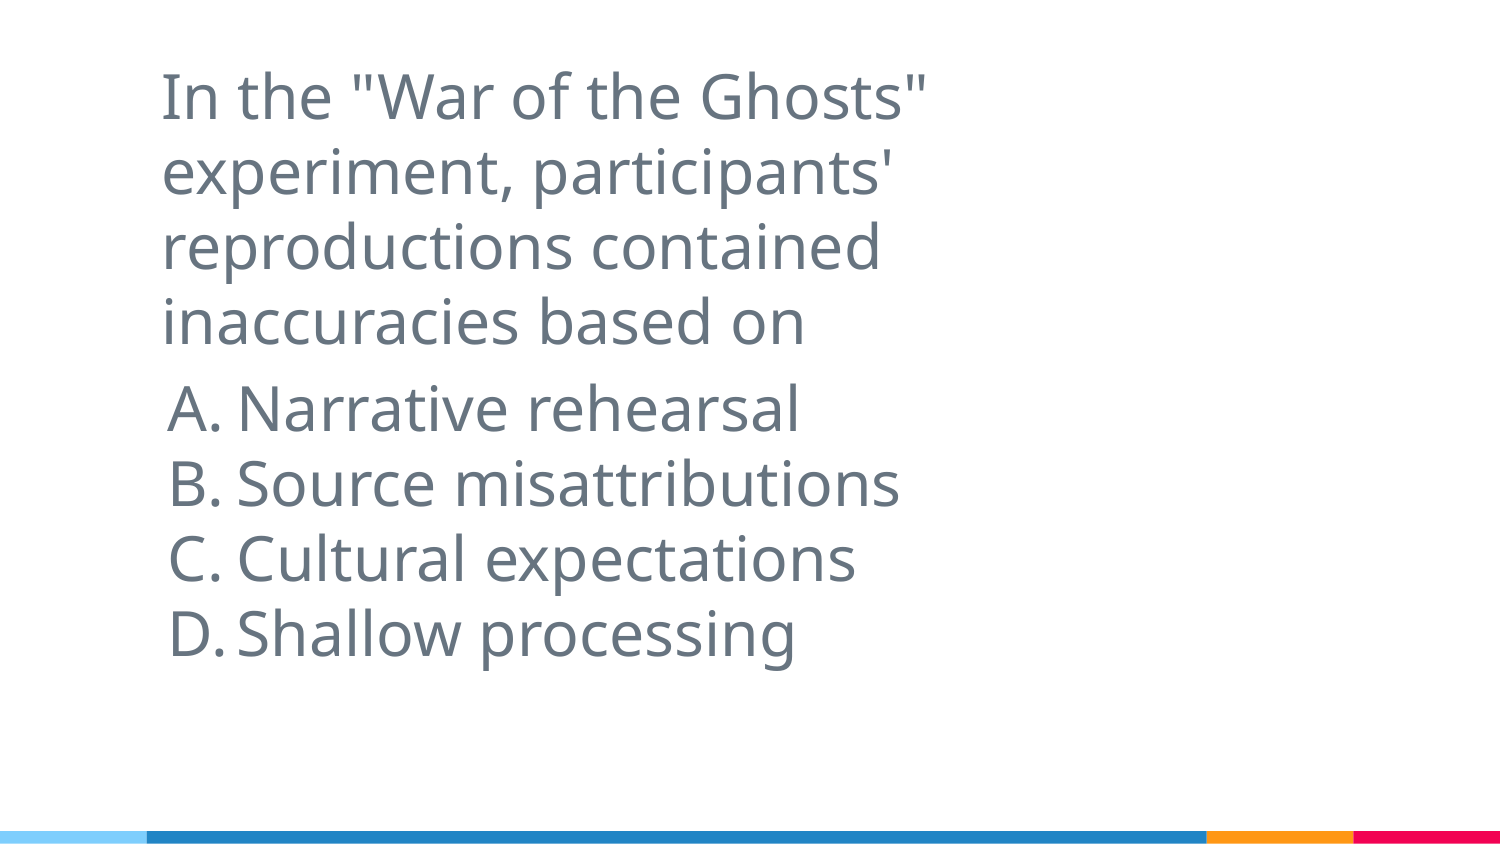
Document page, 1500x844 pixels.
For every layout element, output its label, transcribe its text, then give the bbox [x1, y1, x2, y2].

list In the "War of the Ghosts" experiment, participants' reproductions contained inaccuracies based on Narrative rehearsal Source misattributions Cultural expectations Shallow processing [146, 41, 1207, 808]
